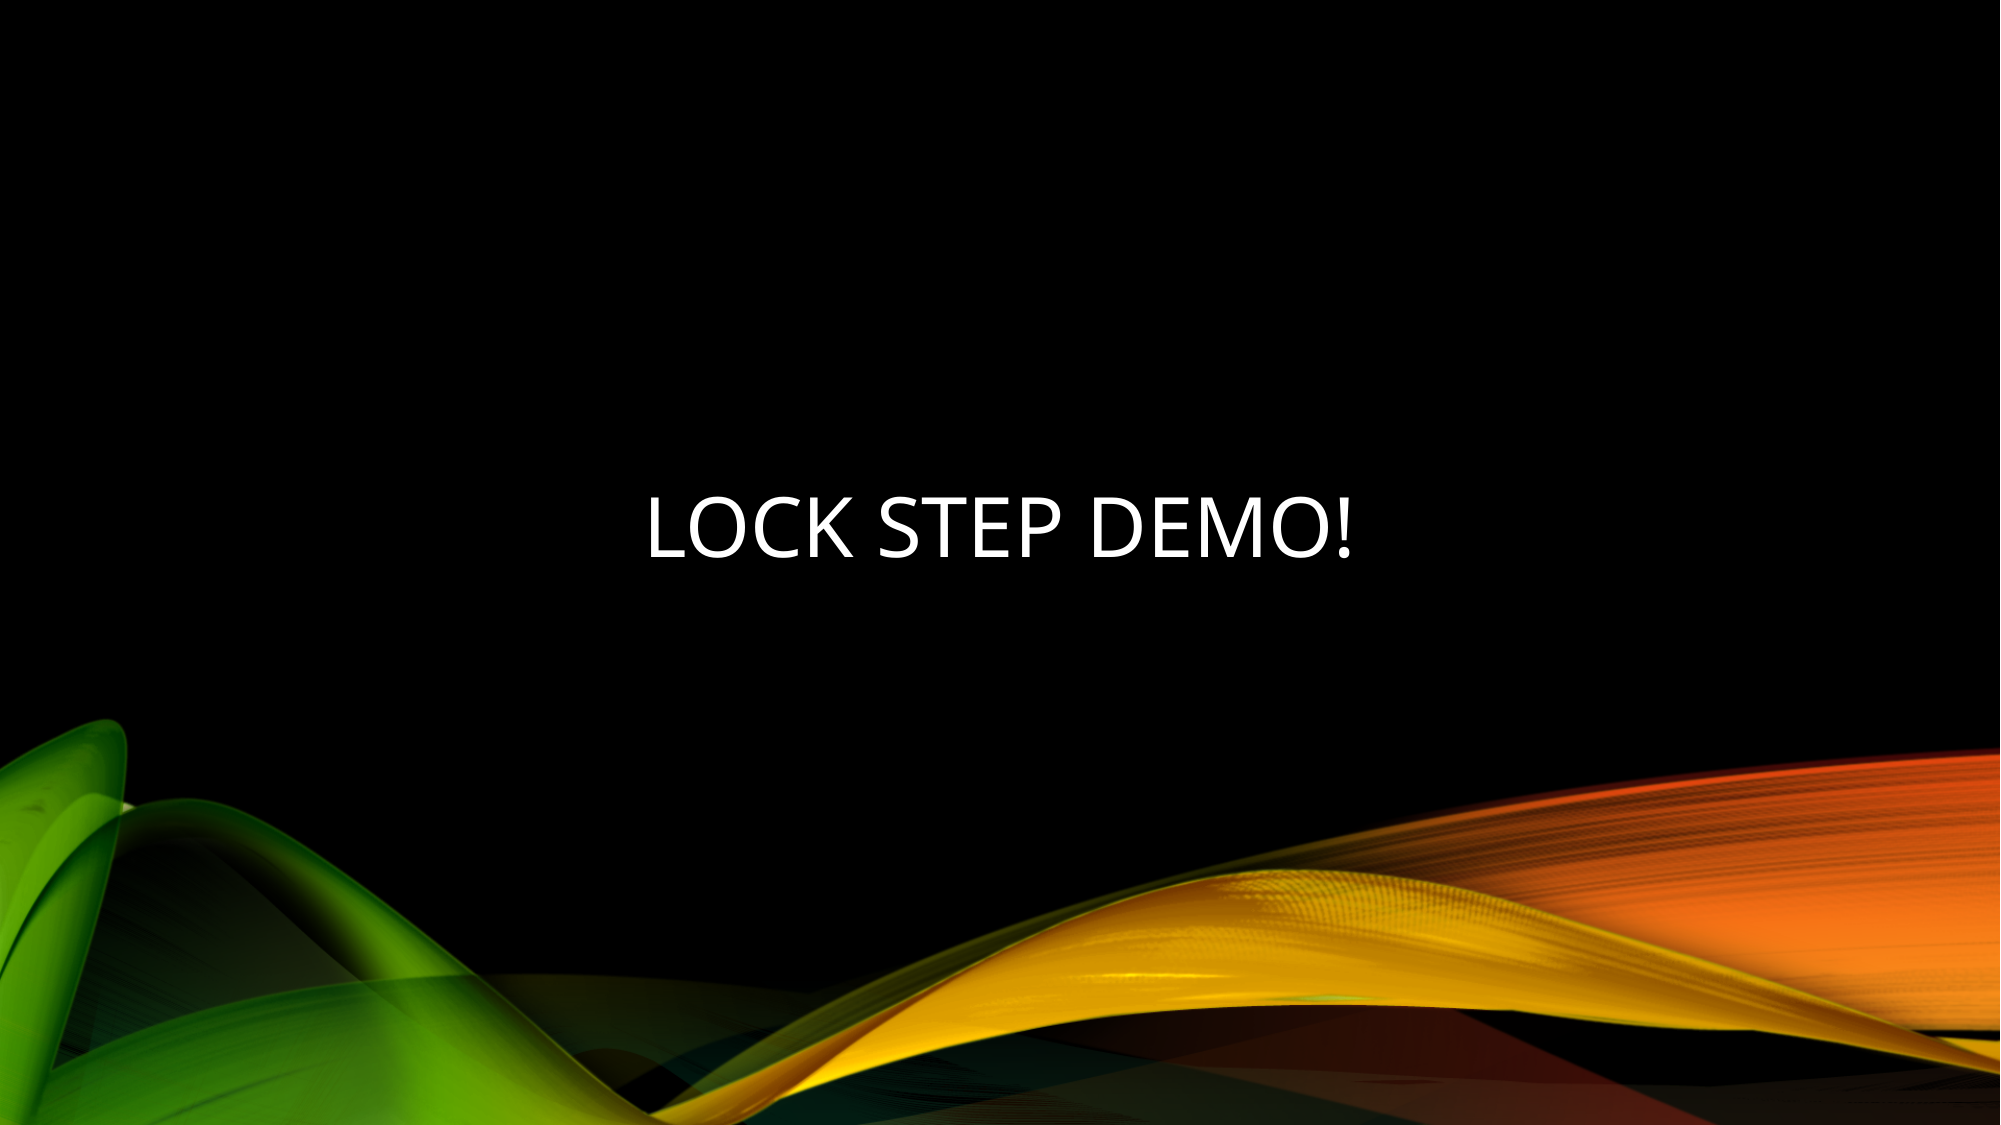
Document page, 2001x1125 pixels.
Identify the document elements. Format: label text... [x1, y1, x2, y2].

picture [0, 717, 2000, 1125]
title Lock Step DEMO! [112, 123, 1888, 584]
